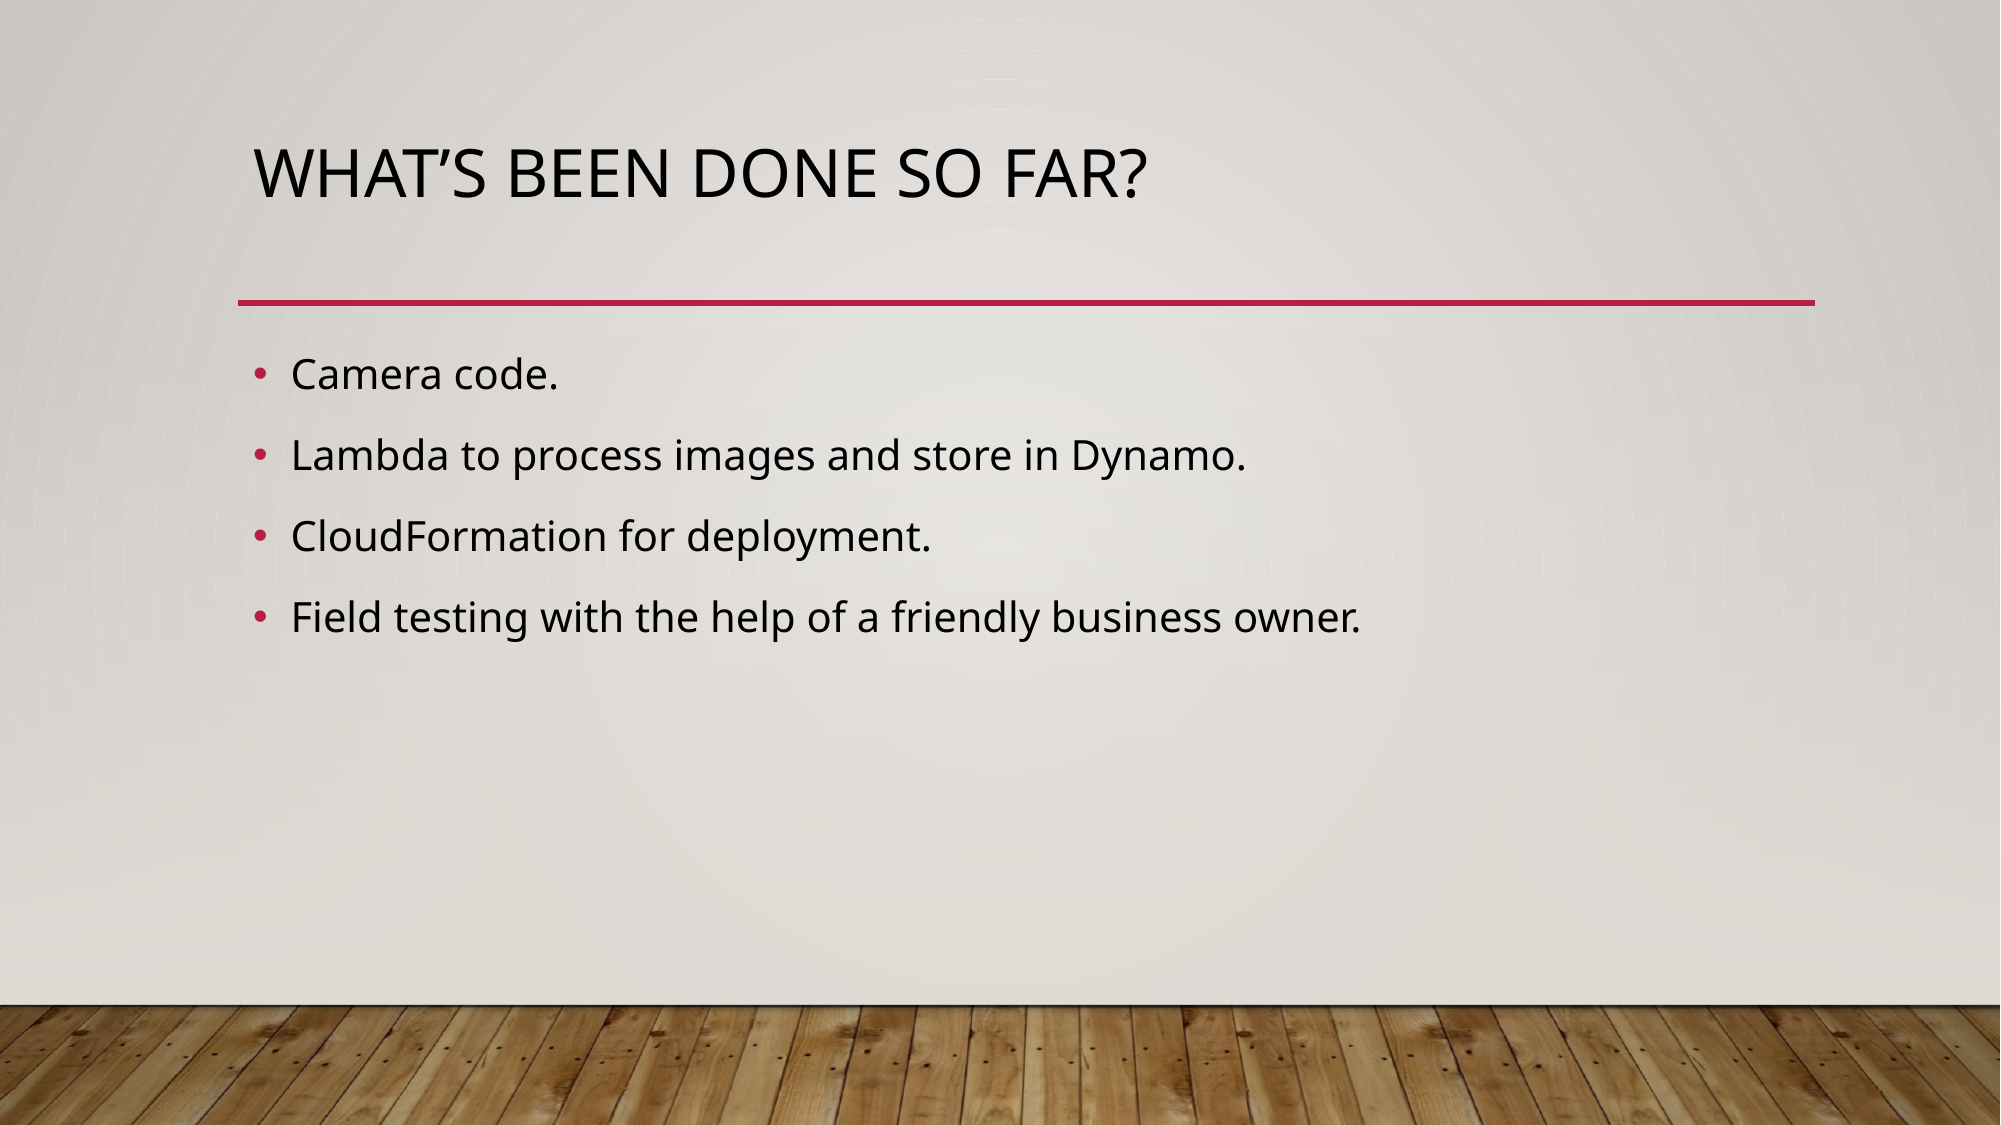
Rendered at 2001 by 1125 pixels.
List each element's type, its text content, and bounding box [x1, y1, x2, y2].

title What’s been done so far? [238, 131, 1814, 305]
list Camera code. Lambda to process images and store in Dynamo. CloudFormation for deployment. Field testing with the help of a friendly business owner. [238, 330, 1814, 897]
picture [0, 1005, 2000, 1125]
